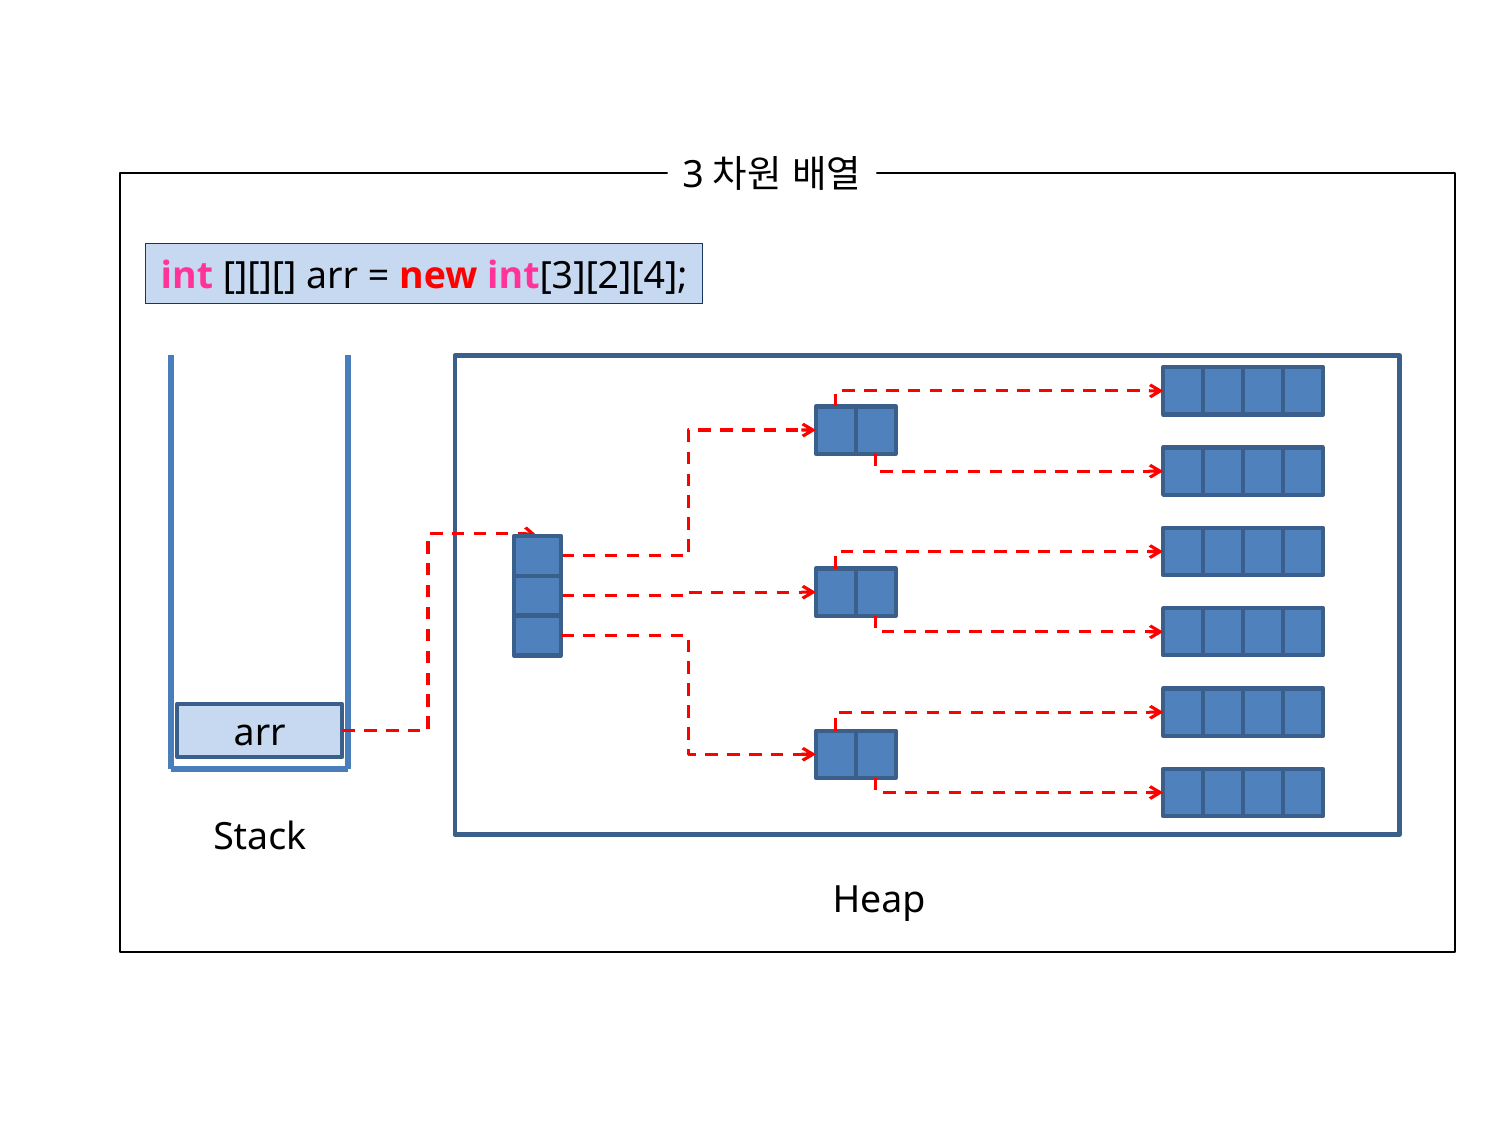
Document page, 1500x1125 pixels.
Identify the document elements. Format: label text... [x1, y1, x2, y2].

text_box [341, 535, 538, 731]
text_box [1162, 768, 1324, 817]
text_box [1010, 318, 1029, 479]
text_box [1163, 366, 1324, 415]
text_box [1162, 447, 1323, 496]
text_box [118, 171, 1457, 954]
text_box 3차원 배열 [667, 142, 877, 203]
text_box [1011, 479, 1028, 641]
text_box [1032, 353, 1402, 837]
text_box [477, 571, 598, 620]
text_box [1162, 527, 1324, 576]
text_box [560, 635, 817, 755]
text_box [815, 568, 896, 616]
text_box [1163, 688, 1324, 736]
text_box int [][][] arr = new int[3][2][4]; [145, 243, 703, 304]
text_box Stack [198, 804, 322, 865]
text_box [815, 730, 896, 779]
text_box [990, 557, 1010, 886]
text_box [1163, 607, 1324, 656]
text_box Heap [817, 868, 941, 928]
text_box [815, 406, 896, 454]
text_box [560, 429, 817, 556]
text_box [170, 355, 349, 770]
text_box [991, 234, 1008, 394]
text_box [990, 396, 1009, 557]
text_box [602, 591, 817, 596]
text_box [1011, 641, 1027, 930]
text_box [453, 353, 986, 837]
